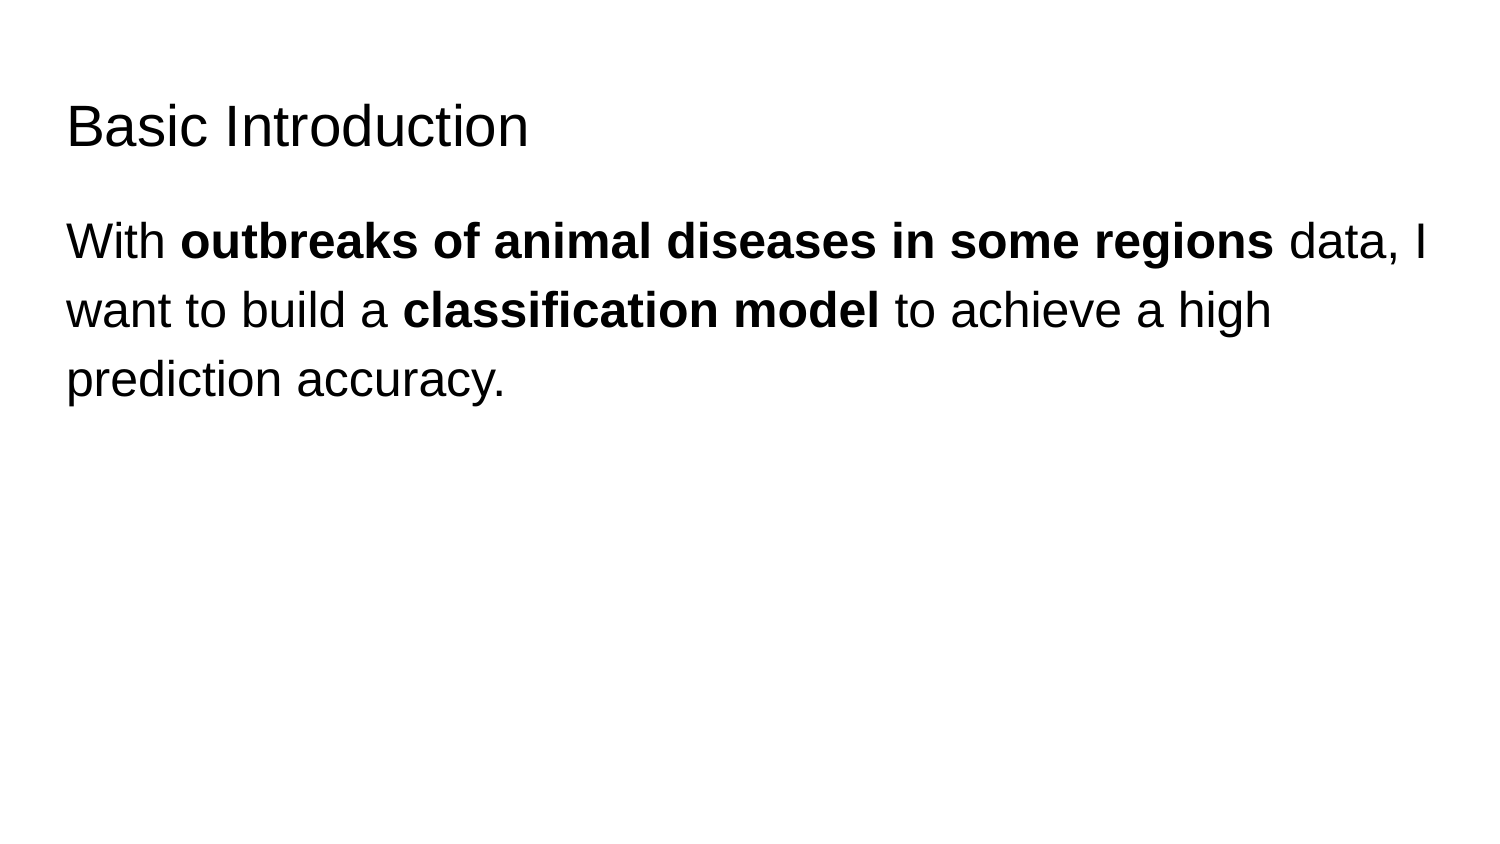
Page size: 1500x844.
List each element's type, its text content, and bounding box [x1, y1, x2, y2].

title Basic Introduction [51, 72, 1449, 167]
list With outbreaks of animal diseases in some regions data, I want to build a classification model to achieve a high prediction accuracy. [51, 185, 1449, 746]
